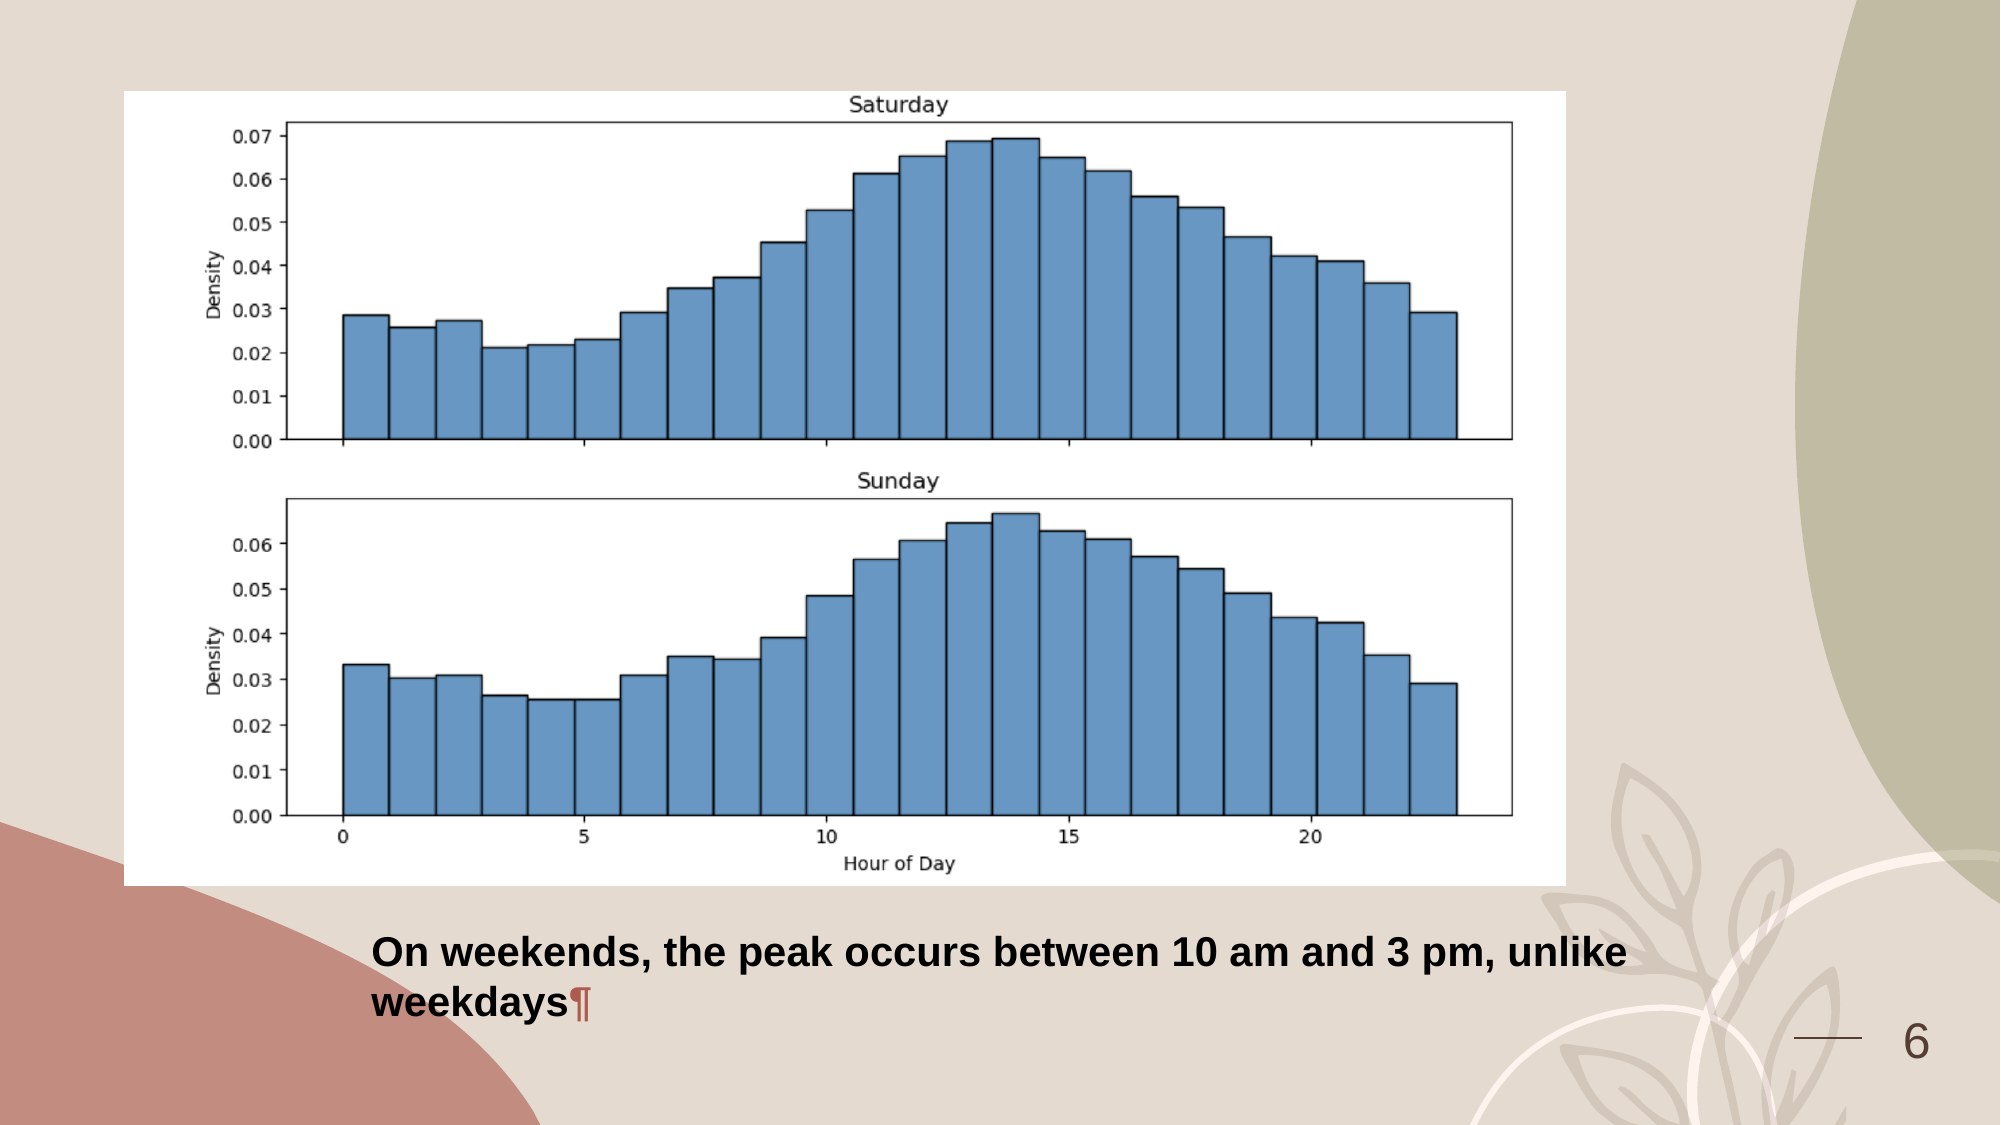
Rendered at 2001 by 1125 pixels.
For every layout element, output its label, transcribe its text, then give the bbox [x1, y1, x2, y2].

picture [124, 91, 1567, 886]
slide_number 6 [1862, 964, 1971, 1112]
text_box On weekends, the peak occurs between 10 am and 3 pm, unlike weekdays¶ [356, 917, 1672, 1033]
